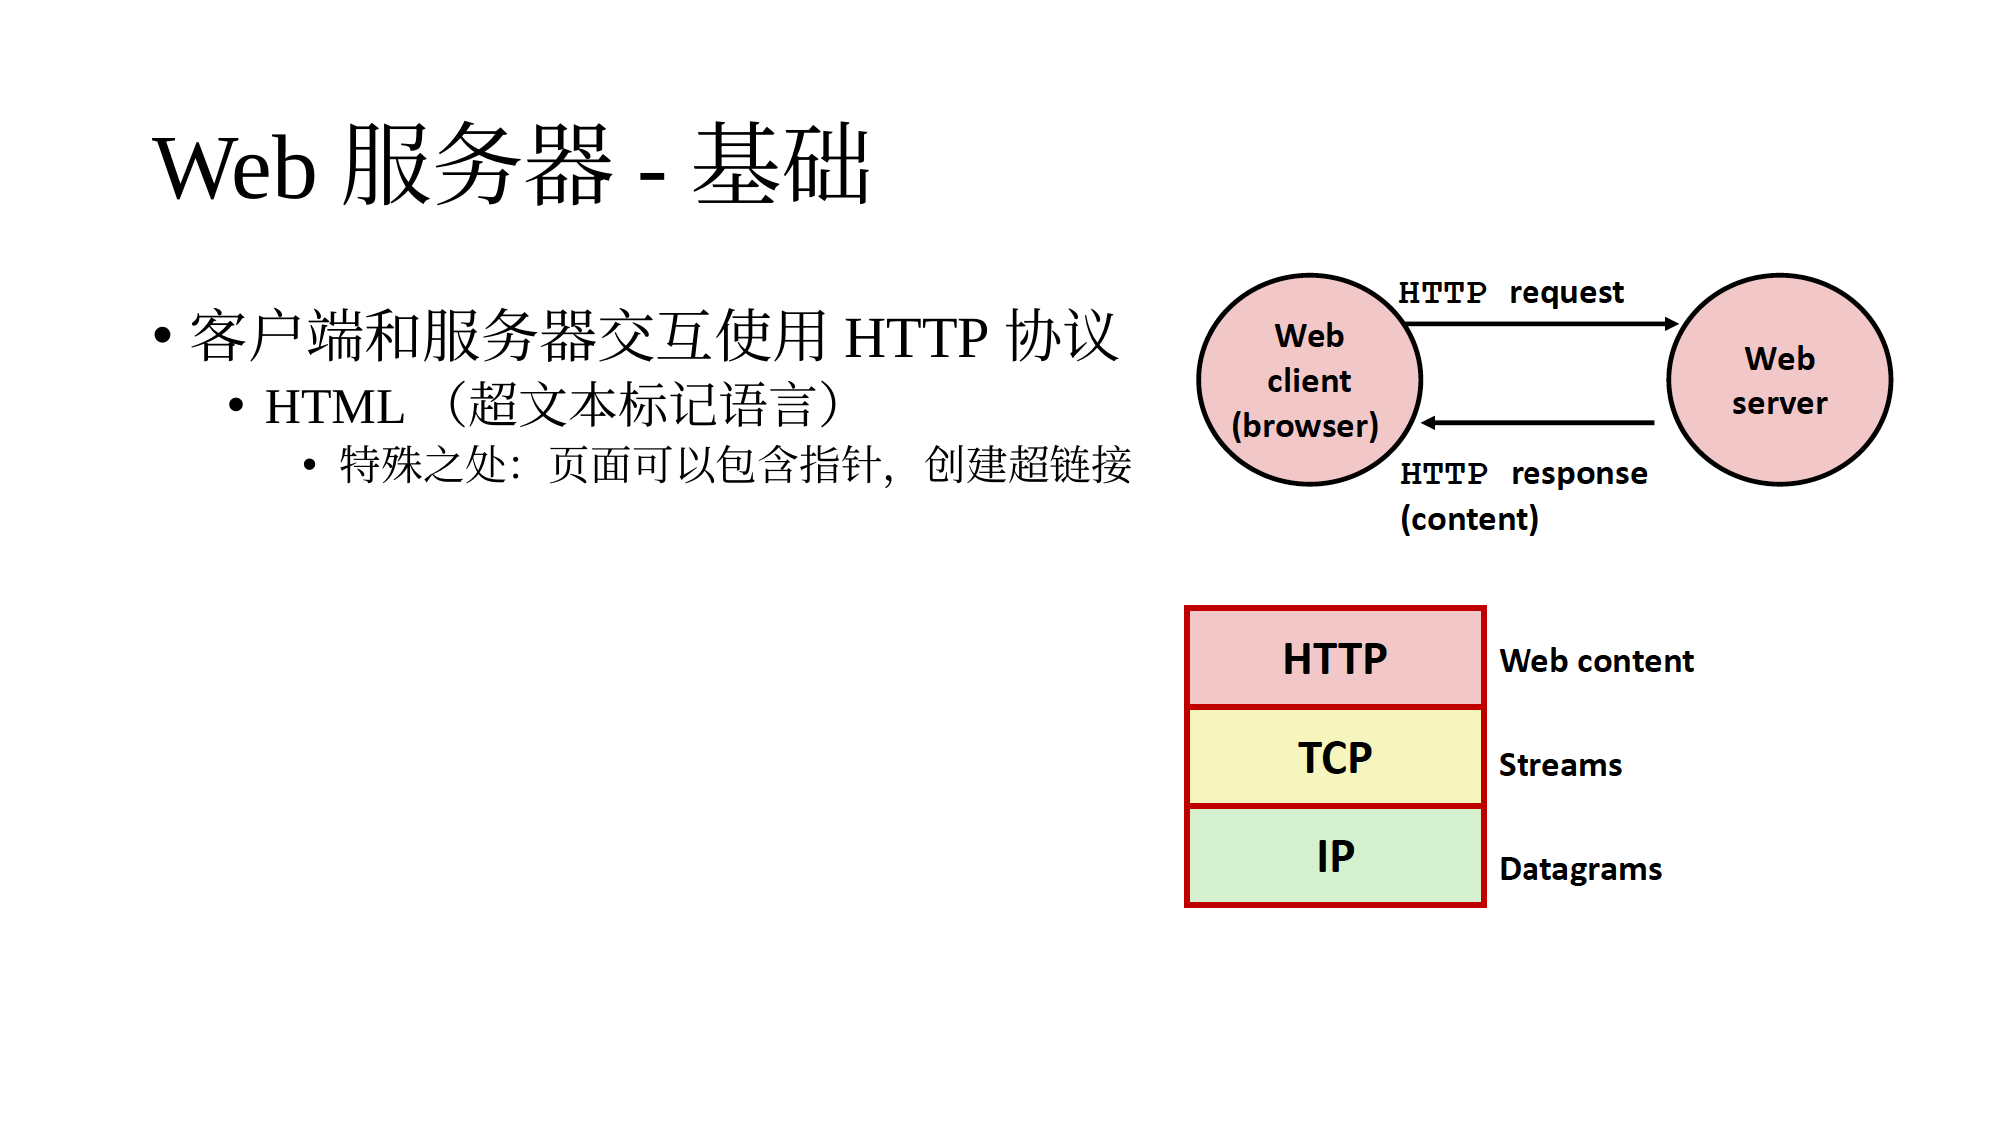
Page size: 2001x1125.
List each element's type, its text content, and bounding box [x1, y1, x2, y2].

title Web服务器-基础 [137, 59, 1863, 278]
picture [1163, 229, 1919, 971]
list 客户端和服务器交互使用HTTP协议 HTML（超文本标记语言） 特殊之处：页面可以包含指针，创建超链接 [137, 299, 1863, 1014]
